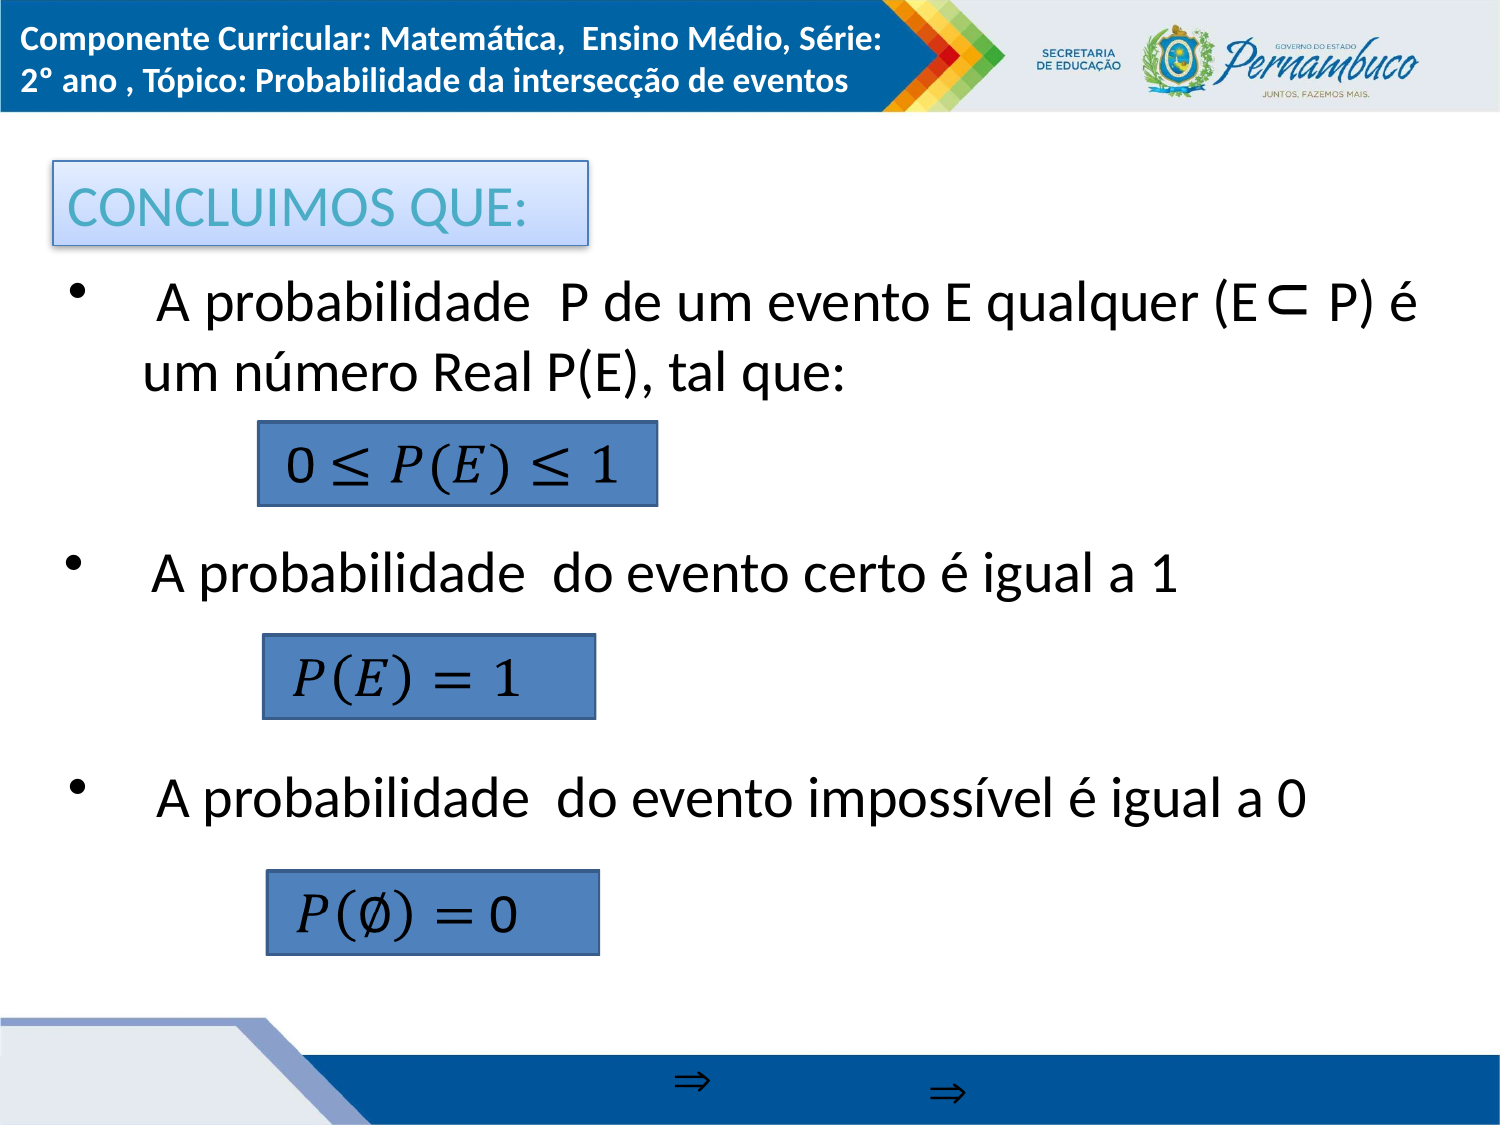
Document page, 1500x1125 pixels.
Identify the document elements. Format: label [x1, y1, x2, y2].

text_box [921, 1070, 985, 1122]
text_box [674, 544, 826, 581]
picture [0, 0, 1500, 1125]
text_box [665, 1058, 730, 1110]
